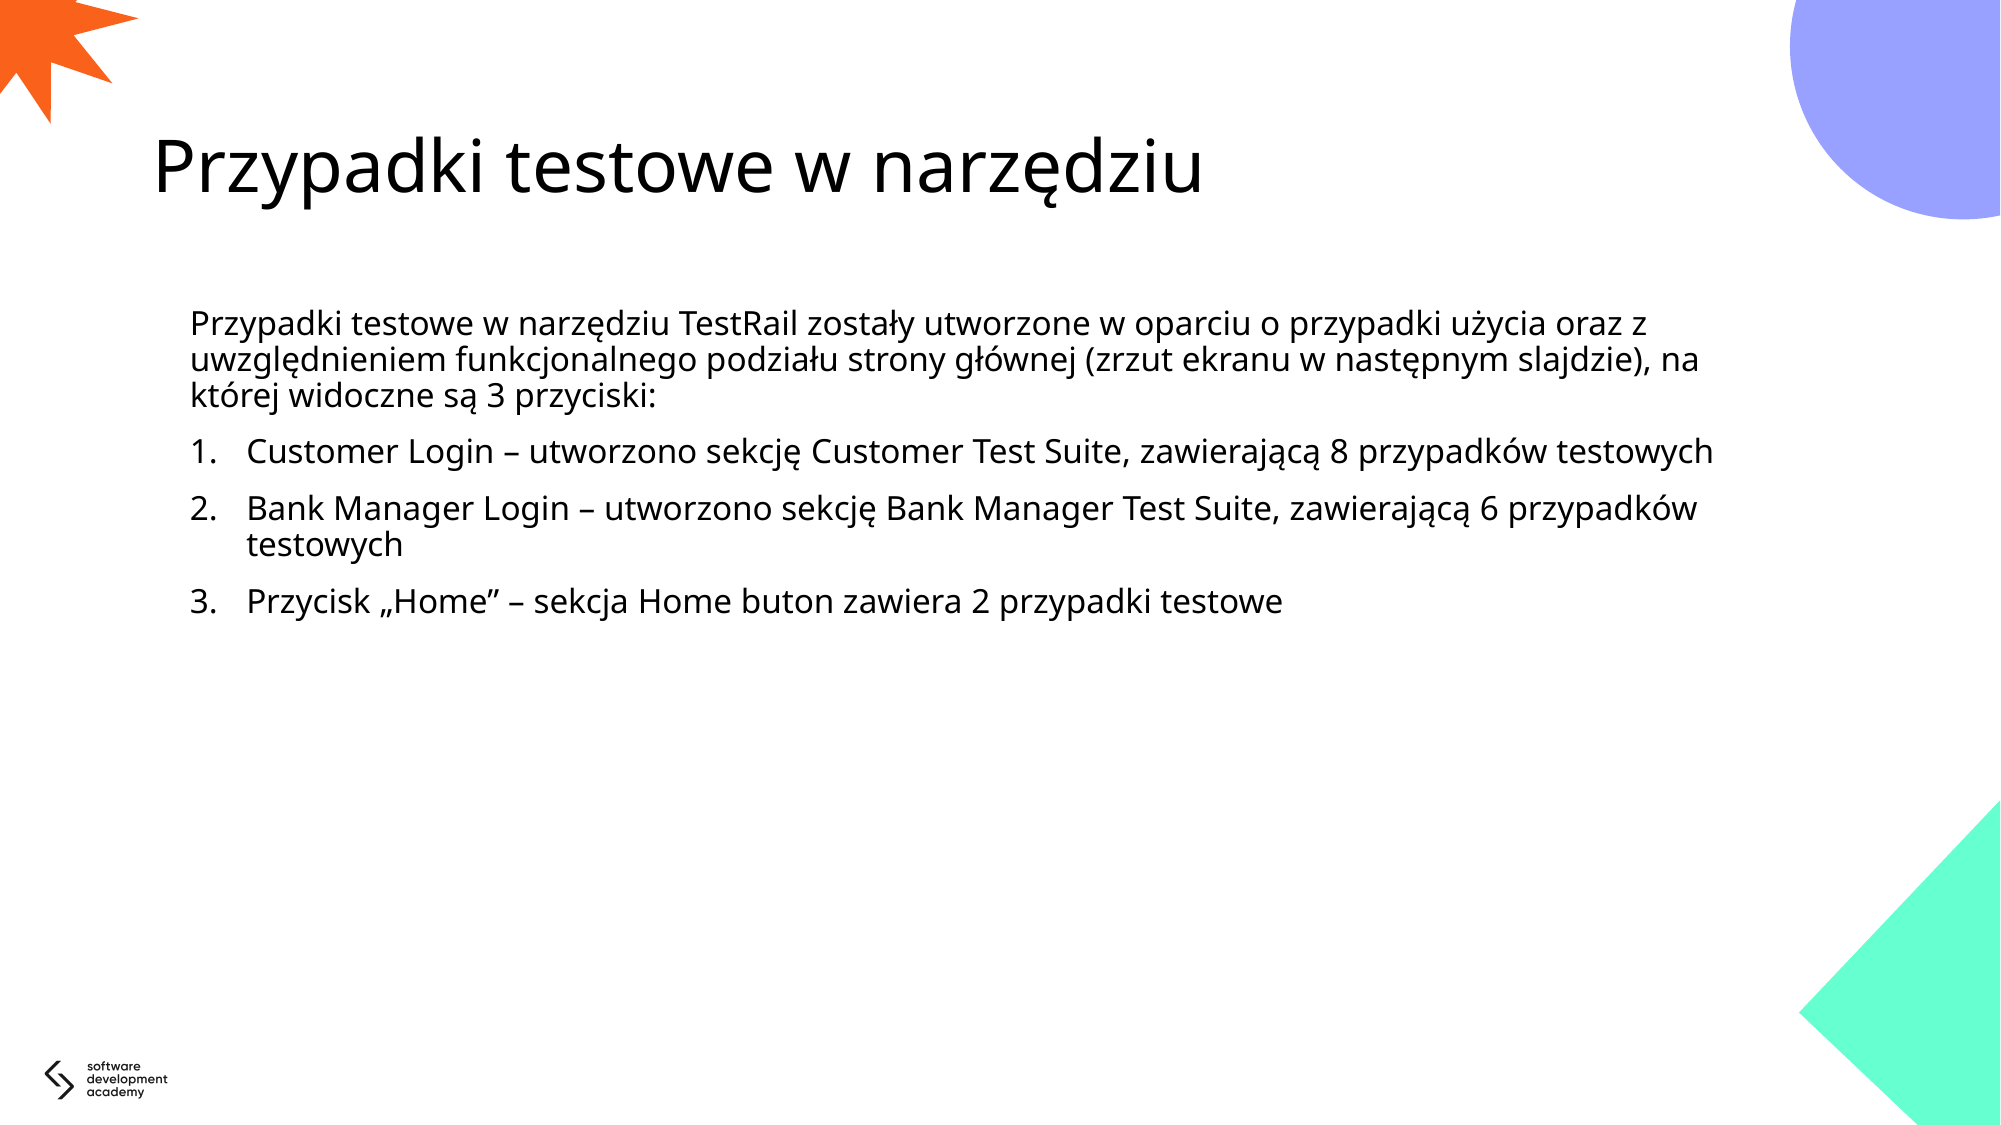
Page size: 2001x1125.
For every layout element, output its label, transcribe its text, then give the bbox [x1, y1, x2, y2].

picture [19, 1035, 193, 1125]
title Przypadki testowe w narzędziu [137, 59, 1771, 278]
list Przypadki testowe w narzędziu TestRail zostały utworzone w oparciu o przypadki użycia oraz z uwzględnieniem funkcjonalnego podziału strony głównej (zrzut ekranu w następnym slajdzie), na której widoczne są 3 przyciski: Customer Login – utworzono sekcję Customer Test Suite, zawierającą 8 przypadków testowych Bank Manager Login – utworzono sekcję Bank Manager Test Suite, zawierającą 6 przypadków testowych Przycisk „Home” – sekcja Home buton zawiera 2 przypadki testowe [137, 299, 1771, 1014]
